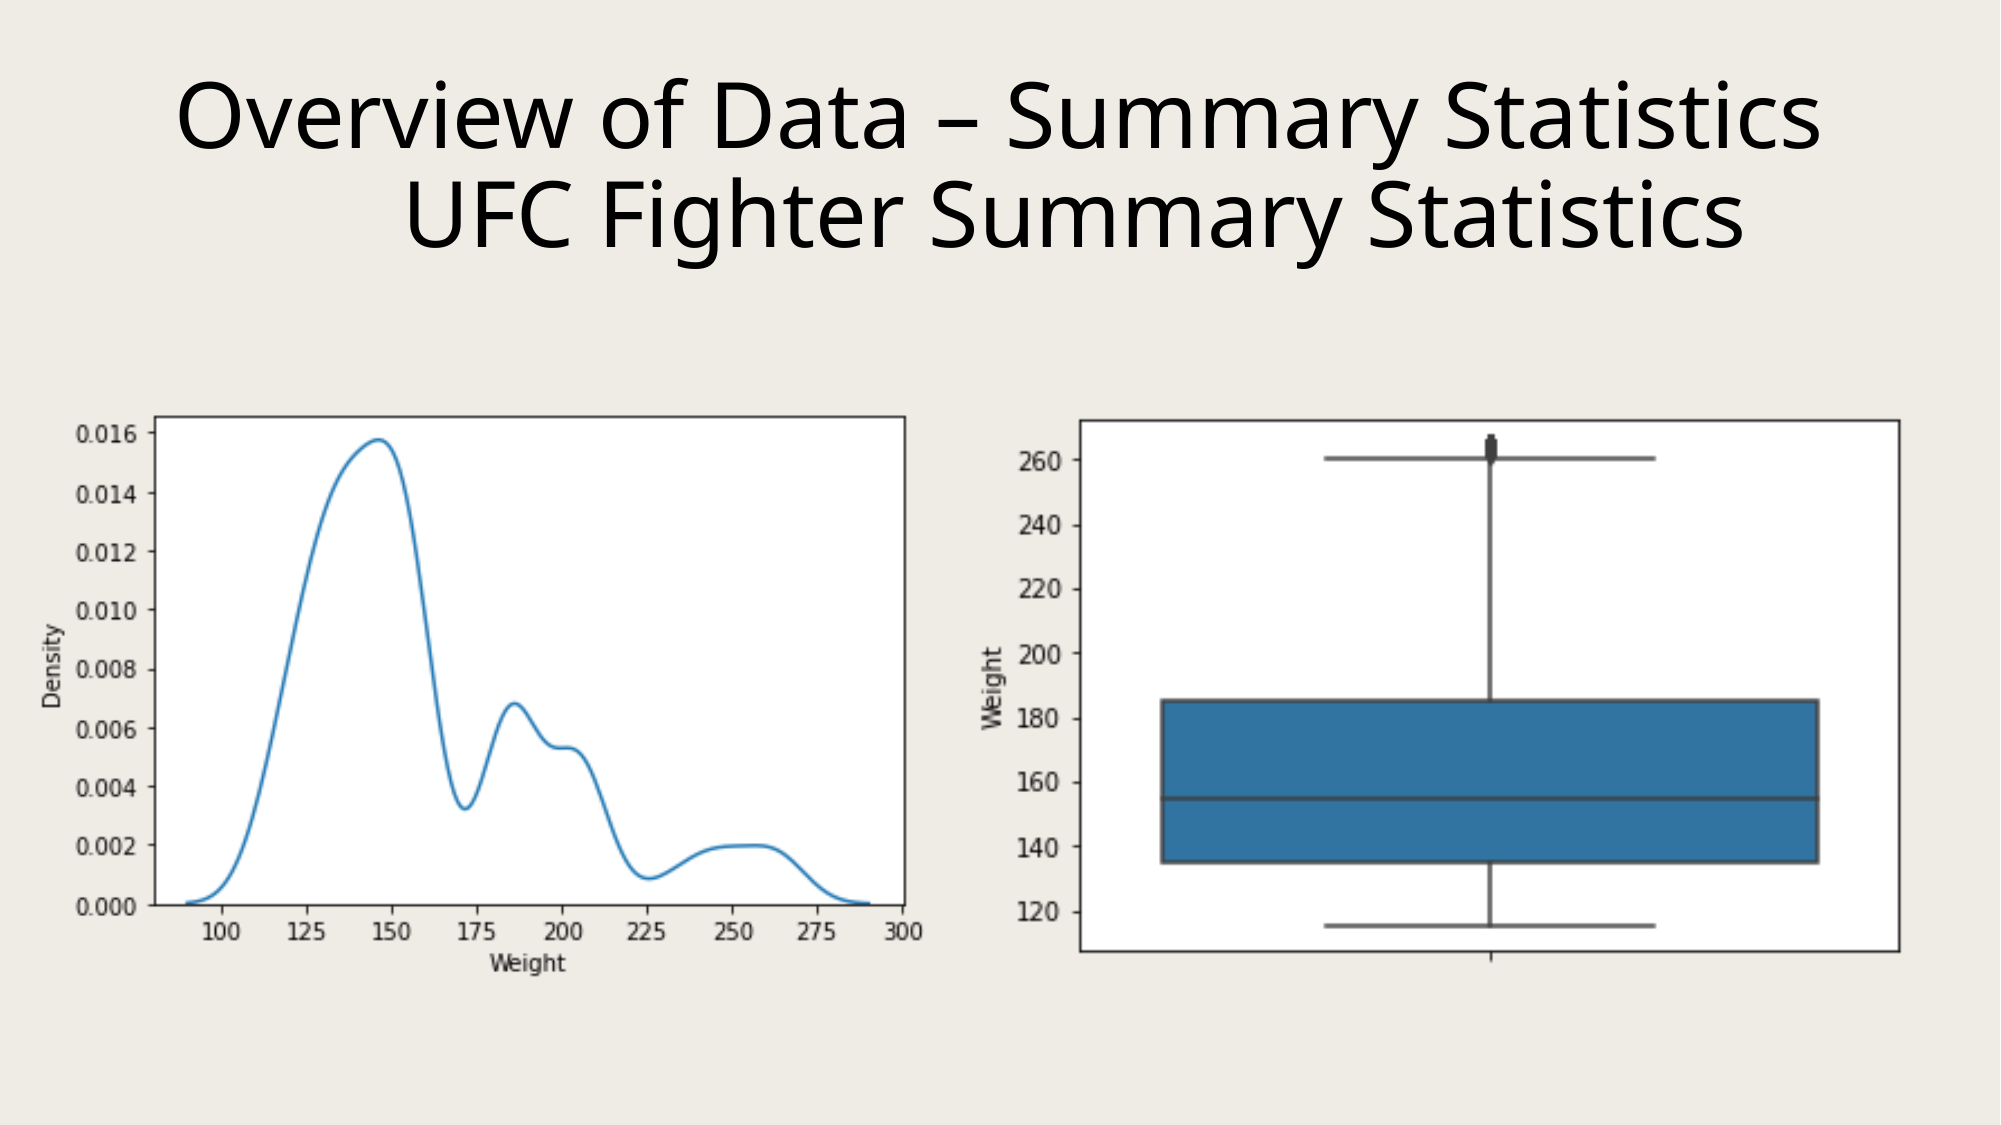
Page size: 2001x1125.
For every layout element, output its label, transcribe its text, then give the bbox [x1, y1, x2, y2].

picture [27, 403, 938, 990]
title Overview of Data – Summary Statistics UFC Fighter Summary Statistics [137, 59, 1863, 278]
picture [965, 403, 1916, 978]
